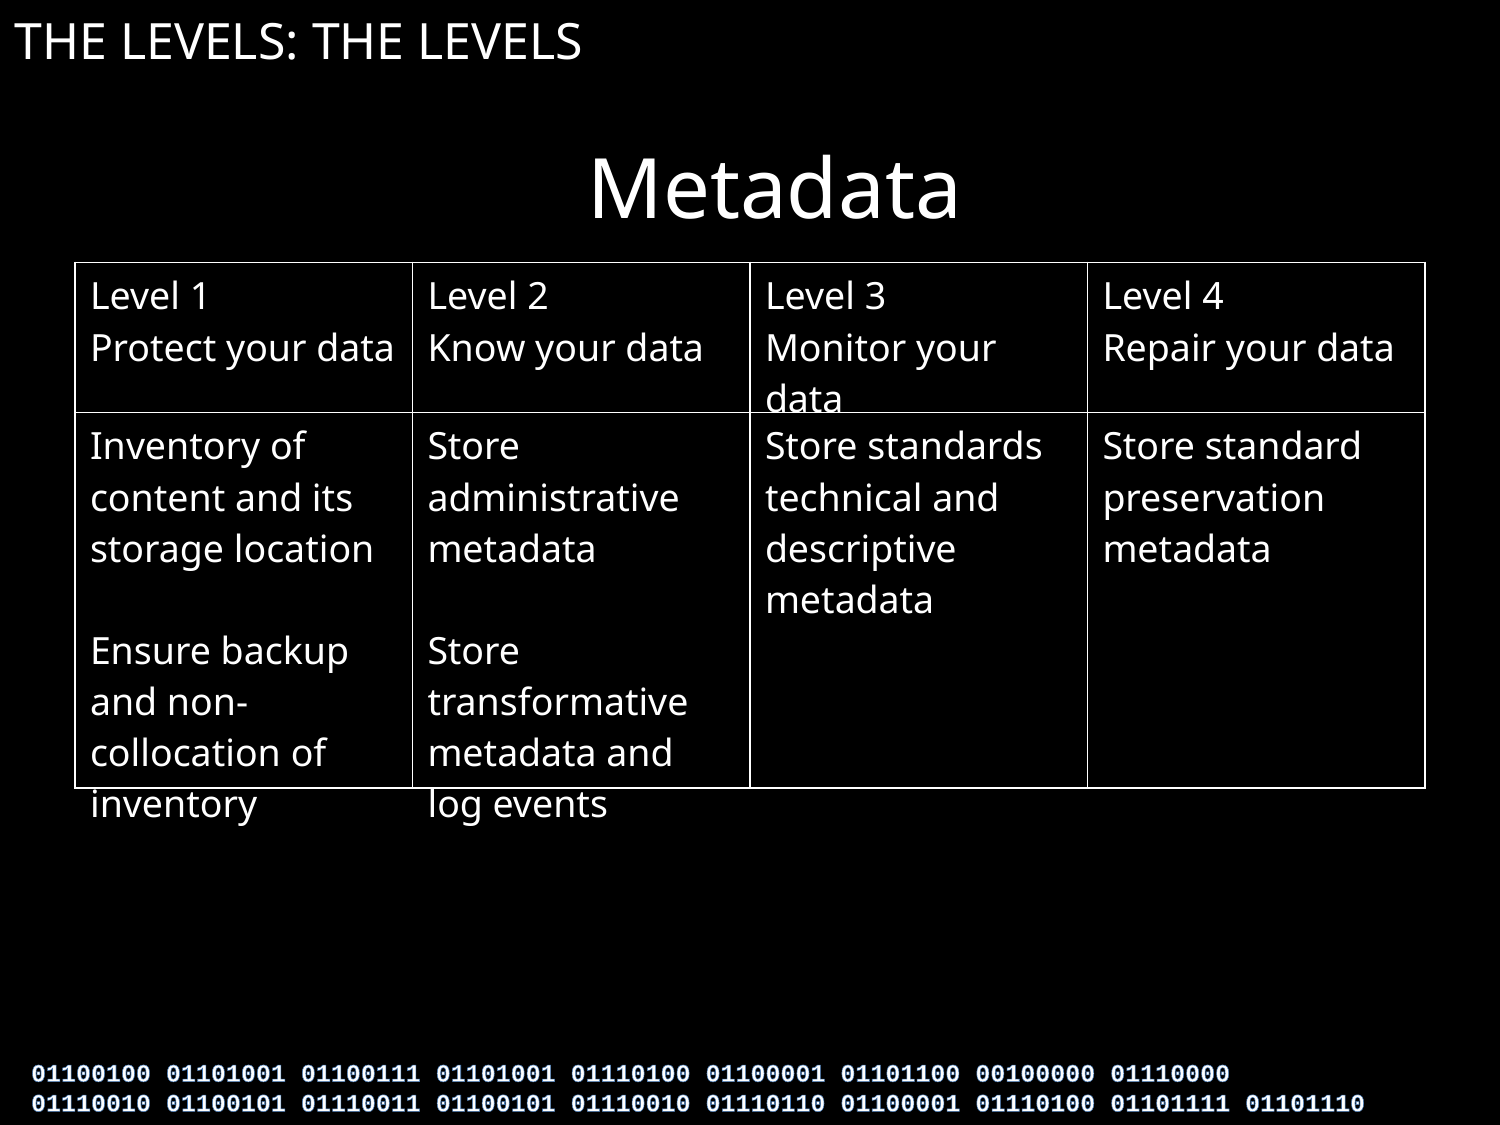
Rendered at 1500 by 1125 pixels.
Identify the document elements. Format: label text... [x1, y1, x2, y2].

table_cell Inventory of content and its storage location Ensure backup and non-collocation of inventory [76, 413, 412, 787]
text_box THE LEVELS: THE LEVELS [0, 1, 1500, 77]
table_header Level 3 Monitor your data [751, 263, 1087, 412]
table_header Level 2 Know your data [413, 263, 749, 412]
table_header Level 1 Protect your data [76, 263, 412, 412]
title Storage and Geographic Location [75, 87, 1425, 233]
table_cell Store standard preservation metadata [1088, 413, 1424, 787]
table_cell Store standards technical and descriptive metadata [751, 413, 1087, 787]
table_cell Store administrative metadata Store transformative metadata and log events [413, 413, 749, 787]
text_box Metadata [99, 112, 1450, 258]
text_box 01100100 01101001 01100111 01101001 01110100 01100001 01101100 00100000 01110000 01110010 01100101 01110011 01100101 01110010 01110110 01100001 01110100 01101111 01101110 [16, 1049, 1500, 1124]
table_header Level 4 Repair your data [1088, 263, 1424, 412]
